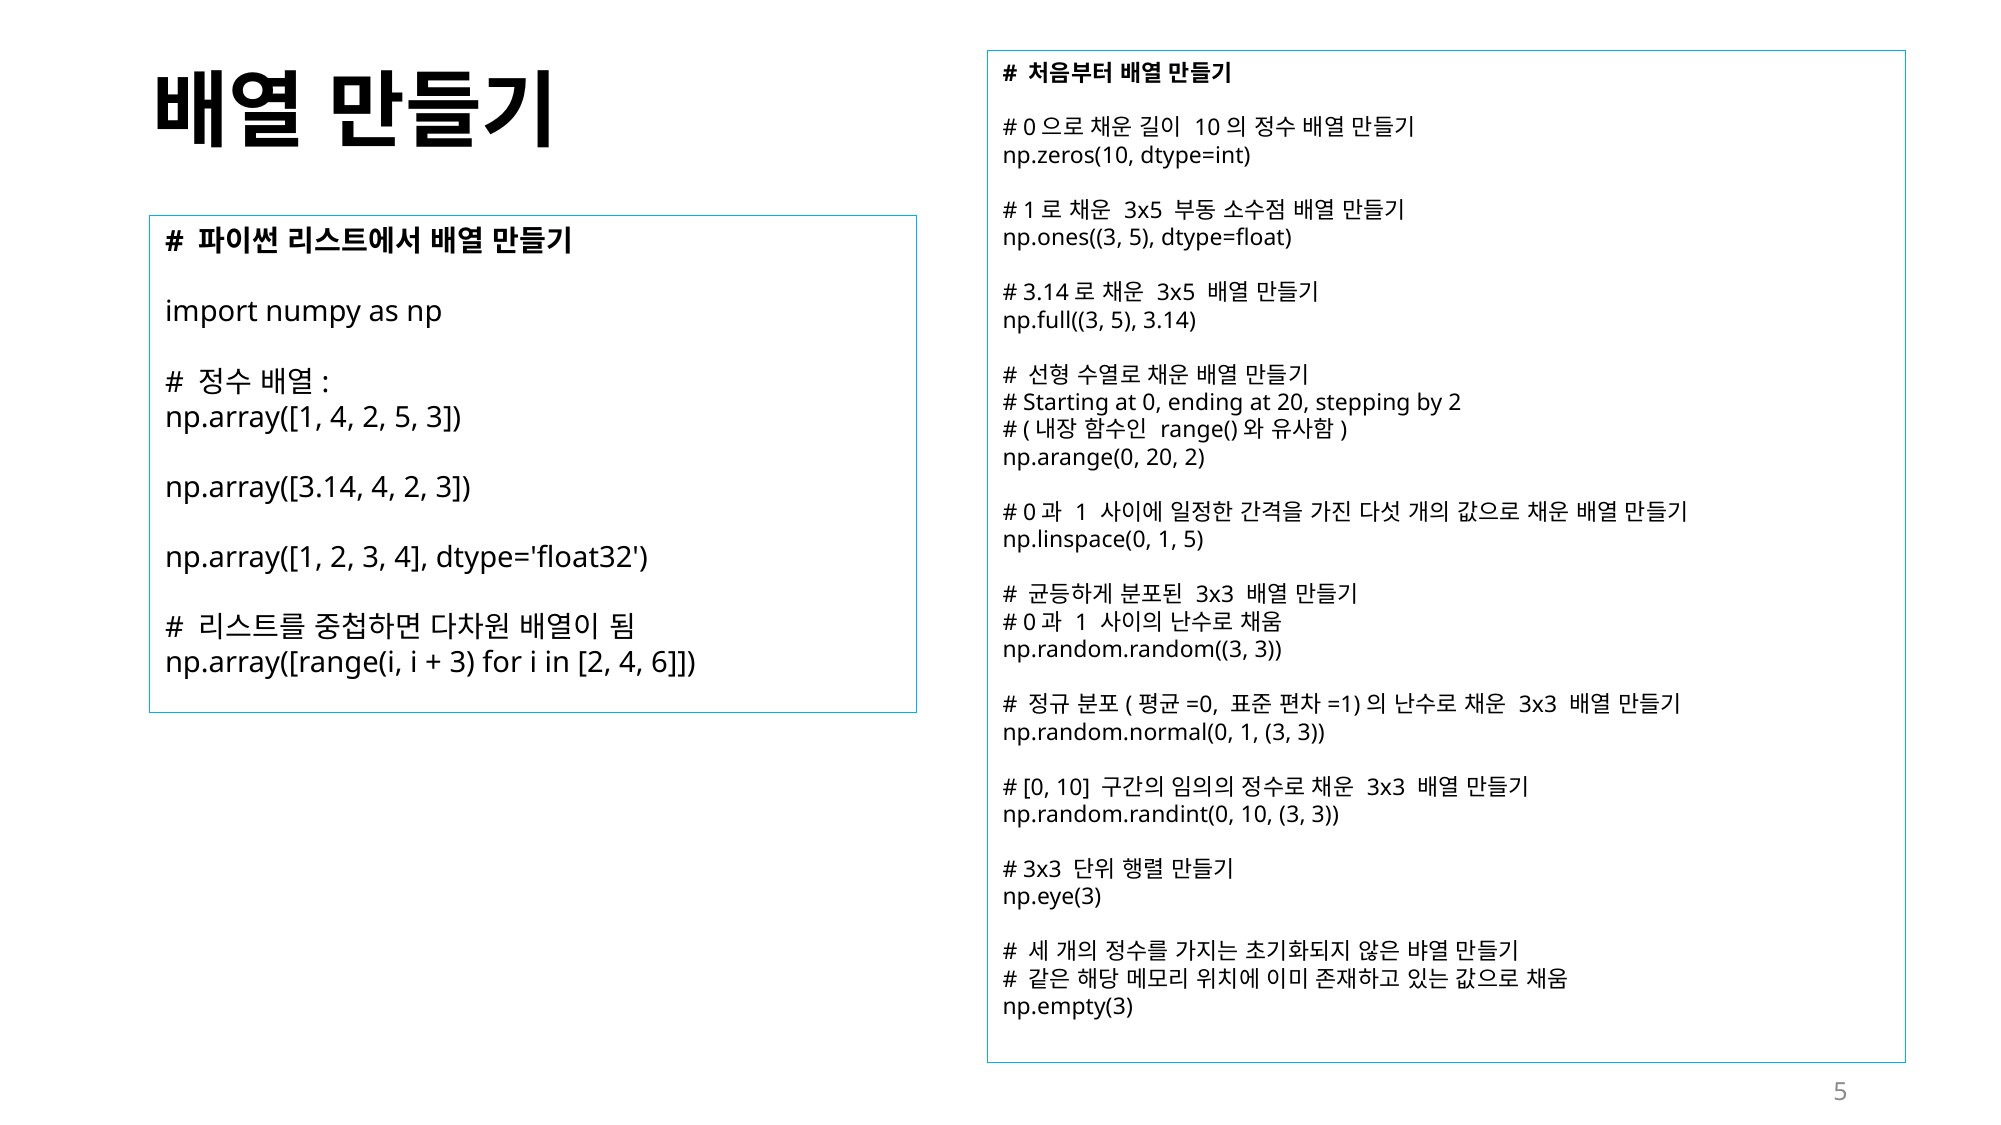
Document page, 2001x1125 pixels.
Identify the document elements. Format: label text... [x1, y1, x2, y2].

title 배열 만들기 [137, 18, 1863, 195]
slide_number 5 [1412, 1062, 1863, 1123]
text_box # 파이썬 리스트에서 배열 만들기 import numpy as np # 정수 배열: np.array([1, 4, 2, 5, 3]) np.array([3.14, 4, 2, 3]) np.array([1, 2, 3, 4], dtype='float32') # 리스트를 중첩하면 다차원 배열이 됨 np.array([range(i, i + 3) for i in [2, 4, 6]]) [149, 215, 917, 713]
list # 처음부터 배열 만들기 # 0으로 채운 길이 10의 정수 배열 만들기 np.zeros(10, dtype=int) # 1로 채운 3x5 부동 소수점 배열 만들기 np.ones((3, 5), dtype=float) # 3.14로 채운 3x5 배열 만들기 np.full((3, 5), 3.14) # 선형 수열로 채운 배열 만들기 # Starting at 0, ending at 20, stepping by 2 # (내장 함수인 range()와 유사함) np.arange(0, 20, 2) # 0과 1 사이에 일정한 간격을 가진 다섯 개의 값으로 채운 배열 만들기 np.linspace(0, 1, 5) # 균등하게 분포된 3x3 배열 만들기 # 0과 1 사이의 난수로 채움 np.random.random((3, 3)) # 정규 분포(평균=0, 표준 편차=1)의 난수로 채운 3x3 배열 만들기 np.random.normal(0, 1, (3, 3)) # [0, 10] 구간의 임의의 정수로 채운 3x3 배열 만들기 np.random.randint(0, 10, (3, 3)) # 3x3 단위 행렬 만들기 np.eye(3) # 세 개의 정수를 가지는 초기화되지 않은 뱌열 만들기 # 같은 해당 메모리 위치에 이미 존재하고 있는 값으로 채움 np.empty(3) [987, 50, 1906, 1063]
